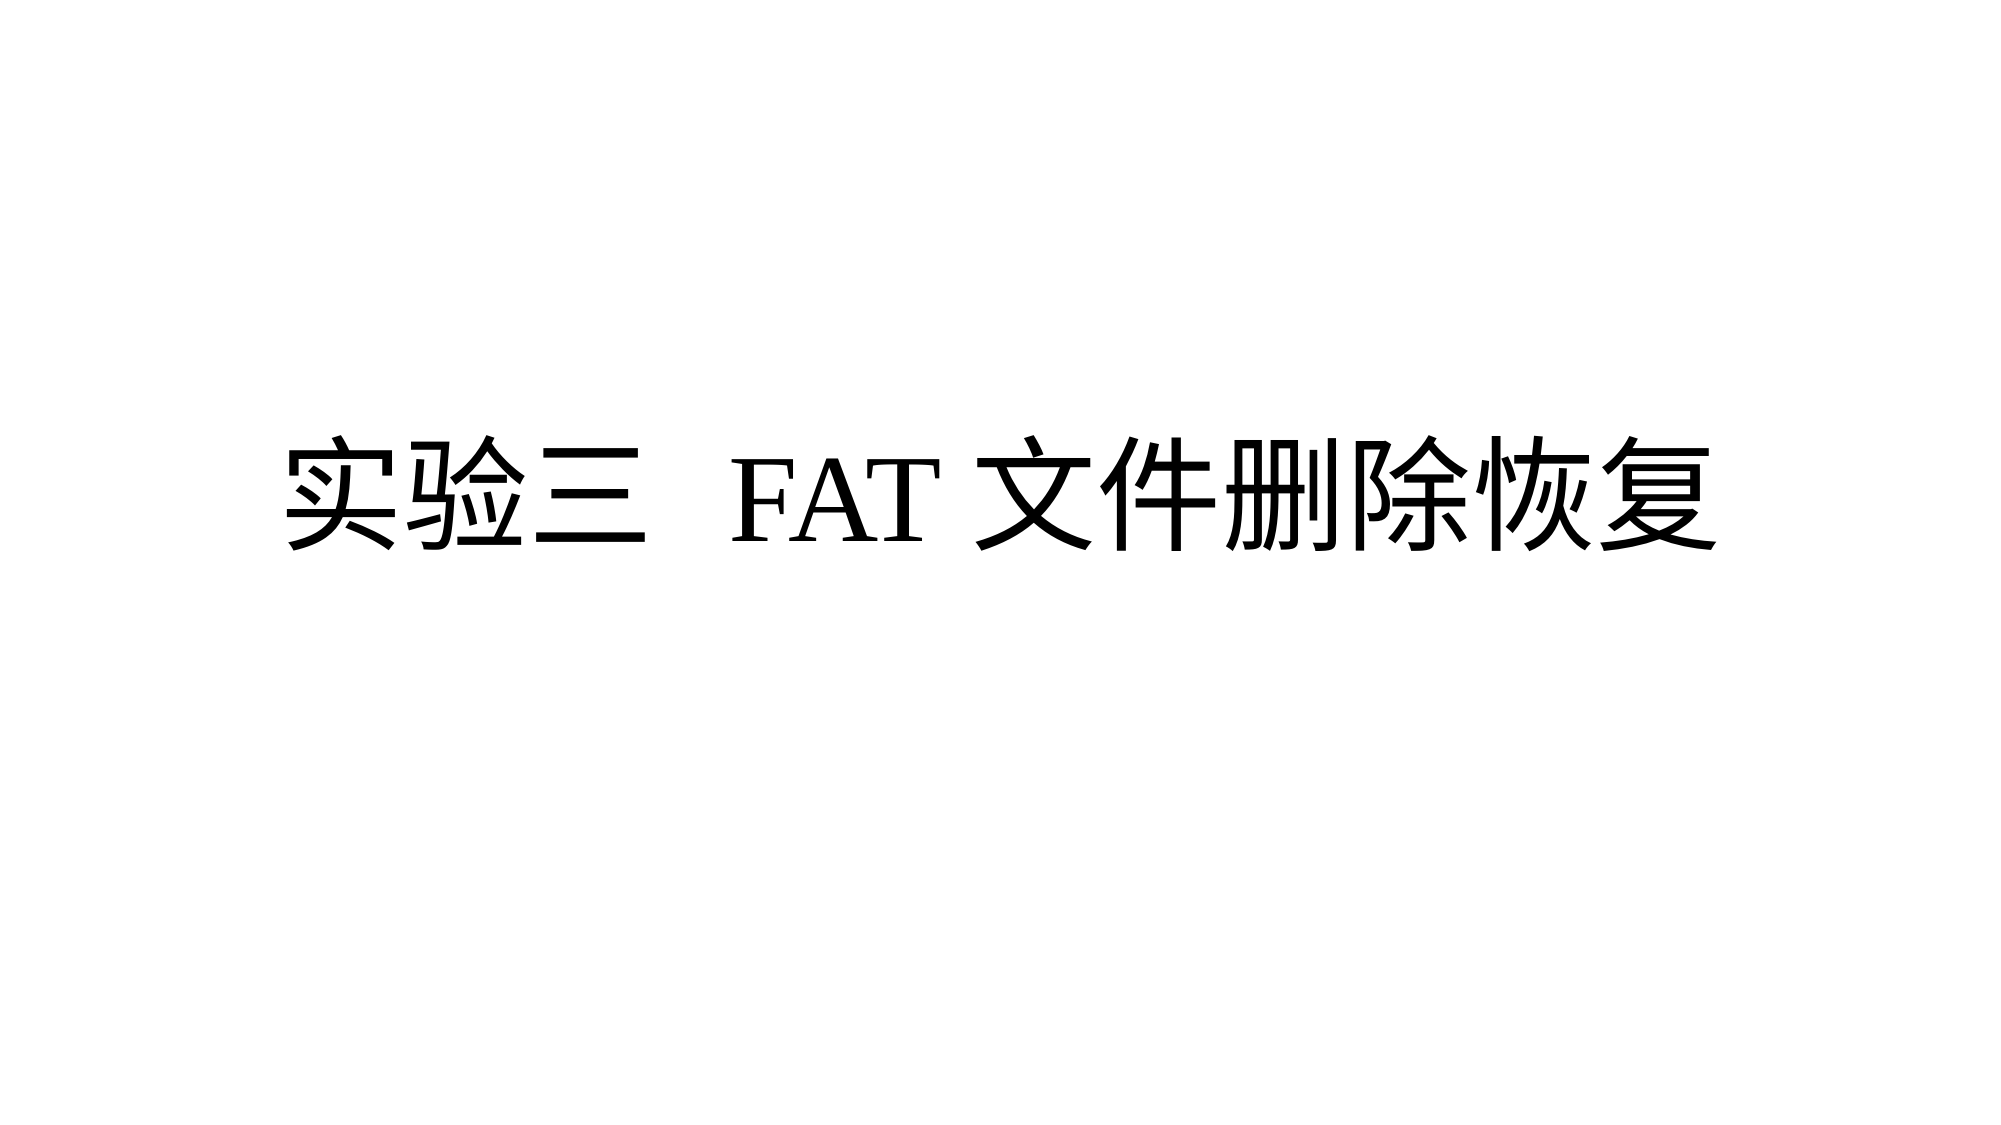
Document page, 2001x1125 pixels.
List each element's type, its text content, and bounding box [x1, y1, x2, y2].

title 实验三 FAT文件删除恢复 [249, 184, 1750, 576]
